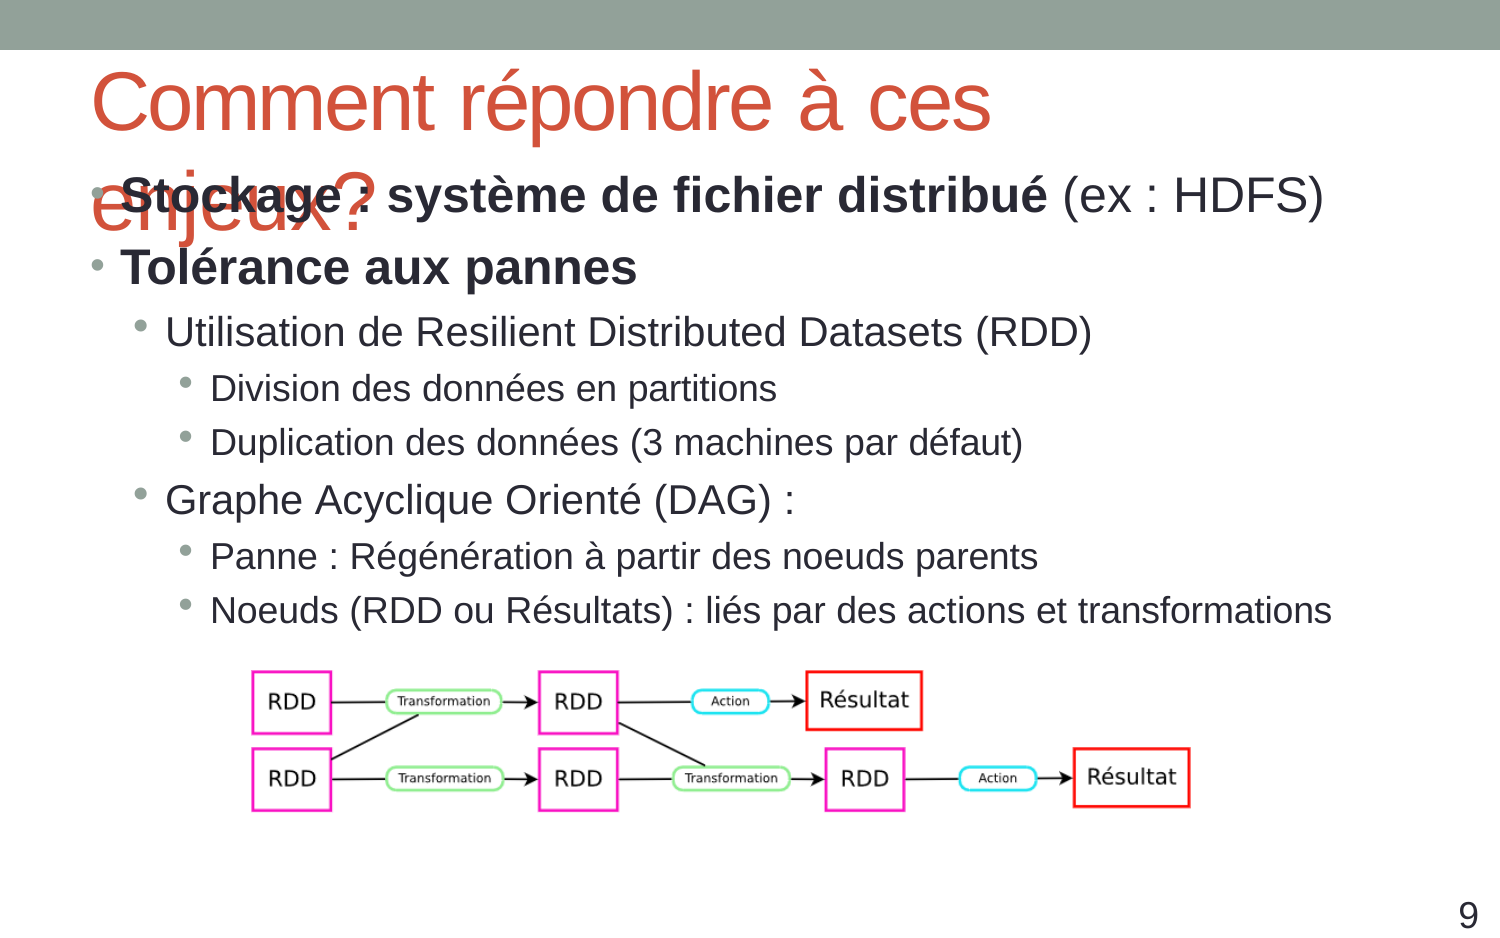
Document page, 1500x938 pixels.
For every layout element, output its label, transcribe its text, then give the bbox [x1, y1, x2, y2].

text_box Stockage : système de fichier distribué (ex : HDFS) Tolérance aux pannes Utilisation de Resilient Distributed Datasets (RDD) Division des données en partitions Duplication des données (3 machines par défaut) Graphe Acyclique Orienté (DAG) : Panne : Régénération à partir des noeuds parents Noeuds (RDD ou Résultats) : liés par des actions et transformations [87, 148, 1339, 632]
picture [251, 670, 1191, 813]
title Comment répondre à ces enjeux? [87, 45, 1288, 148]
slide_number <numéro> [1431, 892, 1488, 938]
